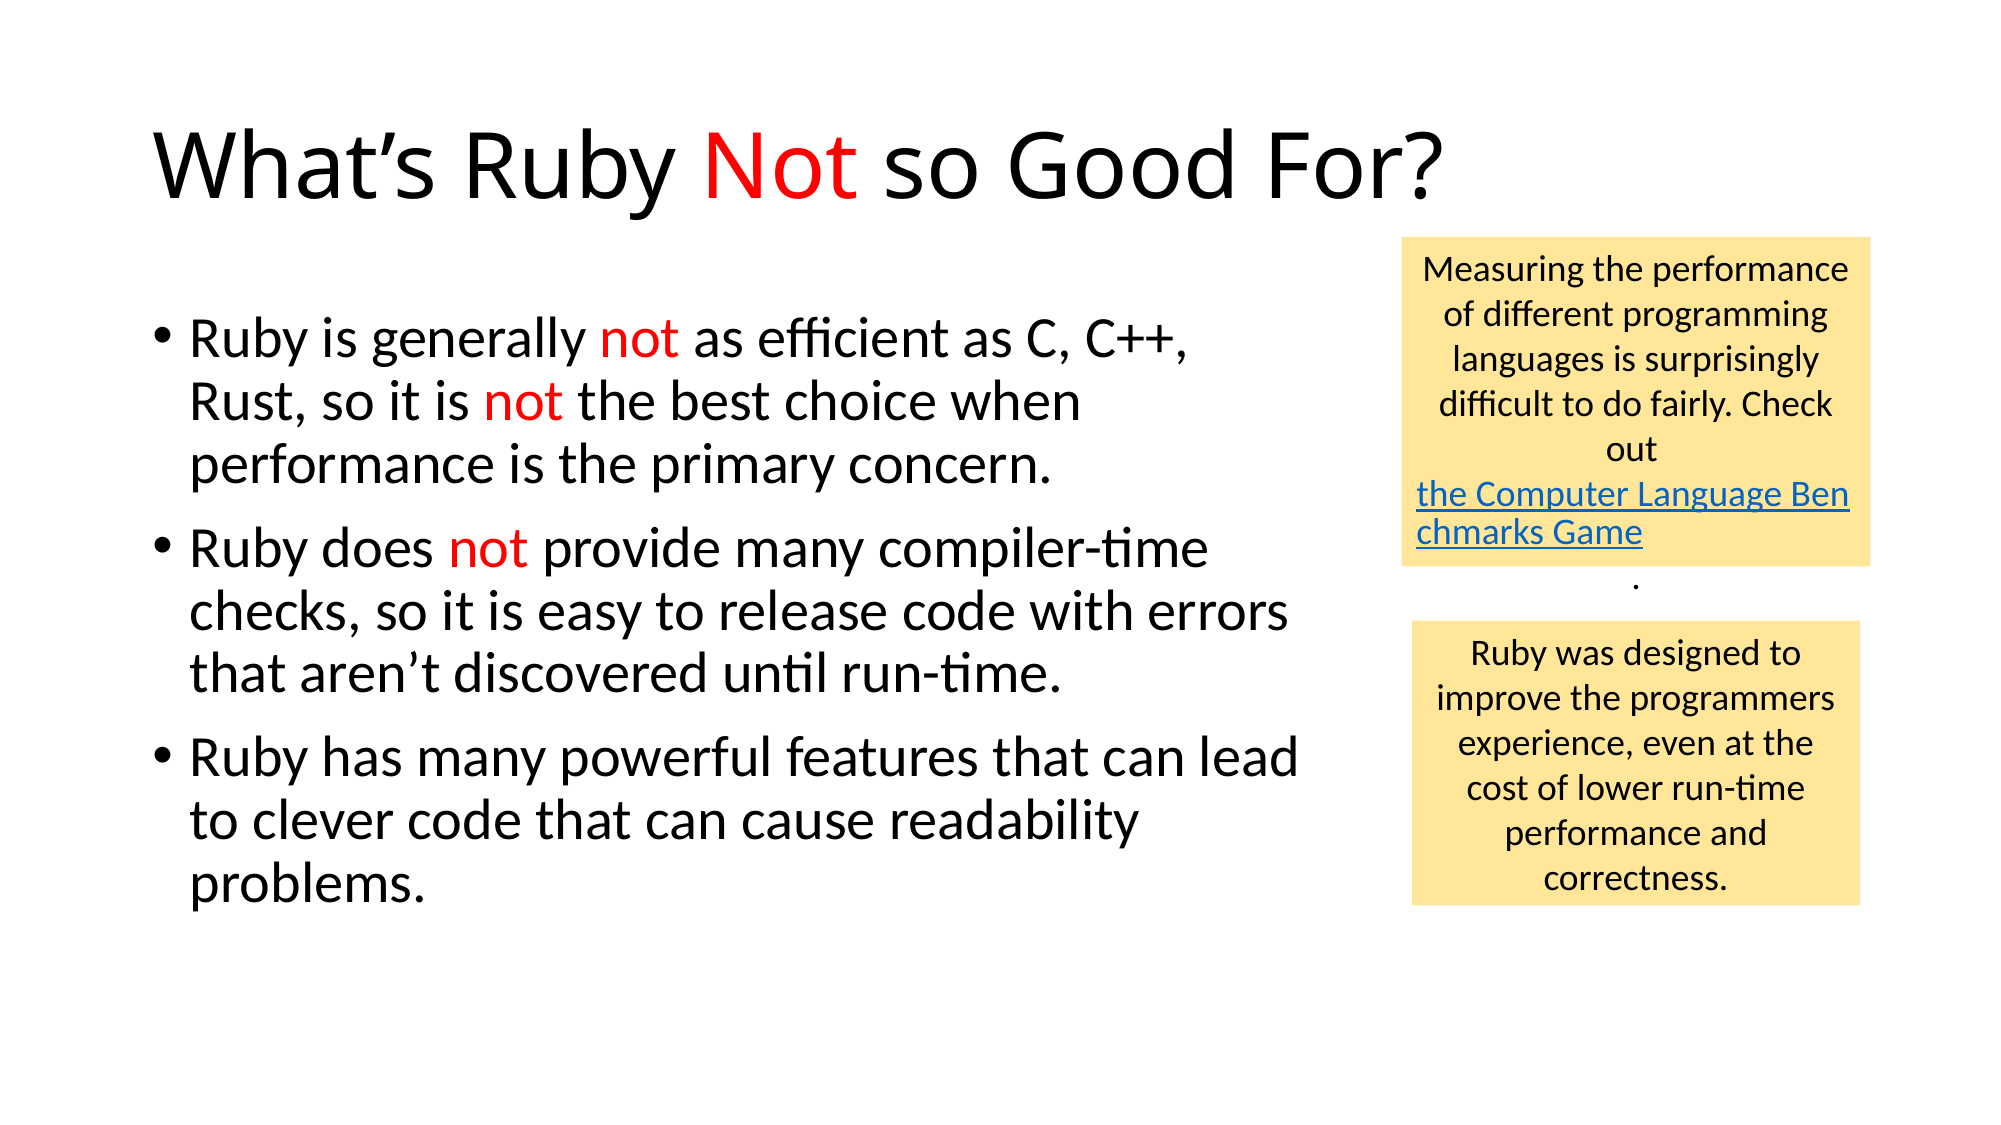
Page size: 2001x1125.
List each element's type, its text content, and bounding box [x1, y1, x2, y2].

text_box Measuring the performance of different programming languages is surprisingly difficult to do fairly. Check out the Computer Language Benchmarks Game. [1401, 236, 1871, 567]
title What’s Ruby Not so Good For? [137, 59, 1863, 278]
list Ruby is generally not as efficient as C, C++, Rust, so it is not the best choice when performance is the primary concern. Ruby does not provide many compiler-time checks, so it is easy to release code with errors that aren’t discovered until run-time. Ruby has many powerful features that can lead to clever code that can cause readability problems. [137, 299, 1333, 1014]
text_box Ruby was designed to improve the programmers experience, even at the cost of lower run-time performance and correctness. [1412, 620, 1861, 906]
